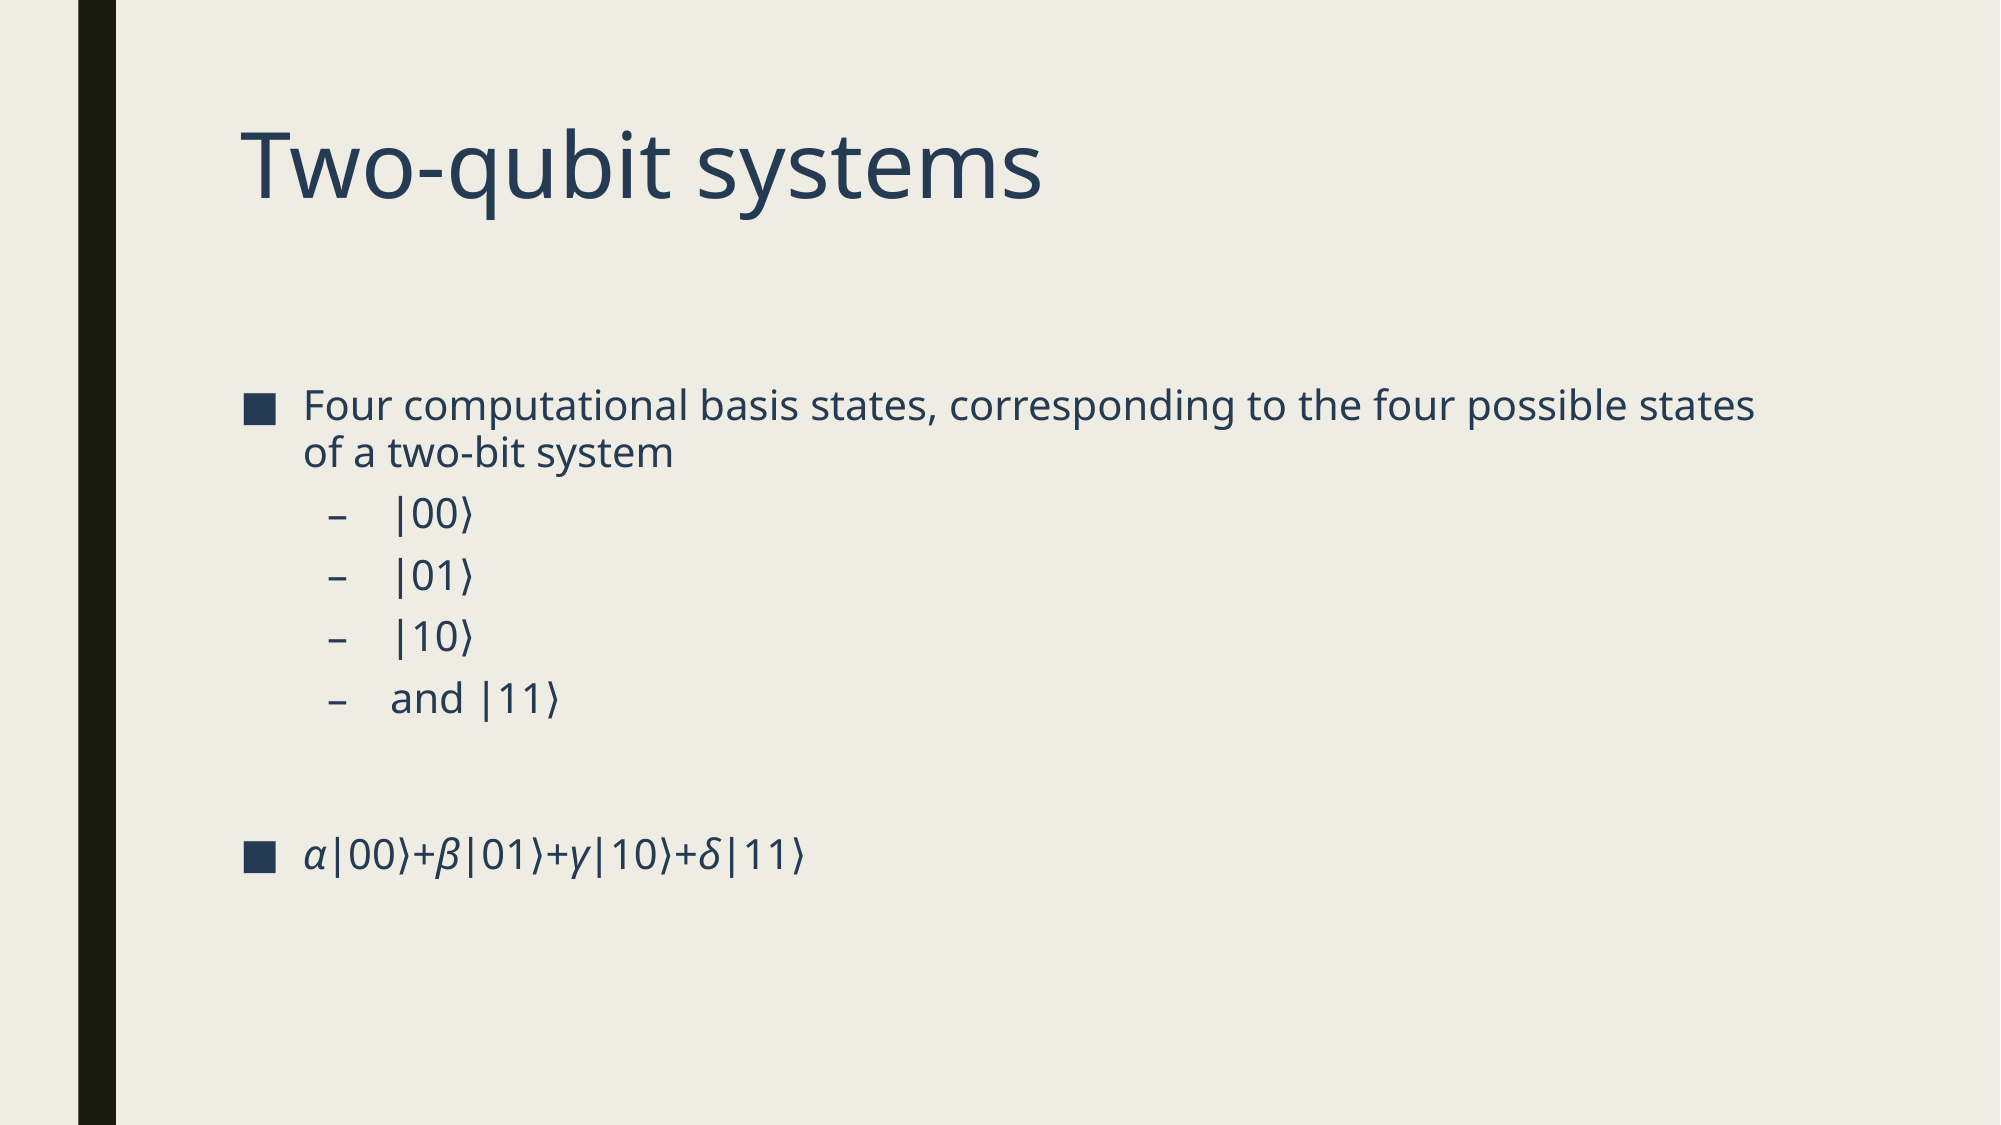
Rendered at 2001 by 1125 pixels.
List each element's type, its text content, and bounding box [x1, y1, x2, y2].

title Two-qubit systems [225, 112, 1800, 357]
list Four computational basis states, corresponding to the four possible states of a two-bit system ∣00⟩ ∣01⟩ ∣10⟩ and ∣11⟩ α∣00⟩+β∣01⟩+γ∣10⟩+δ∣11⟩ [225, 375, 1800, 963]
